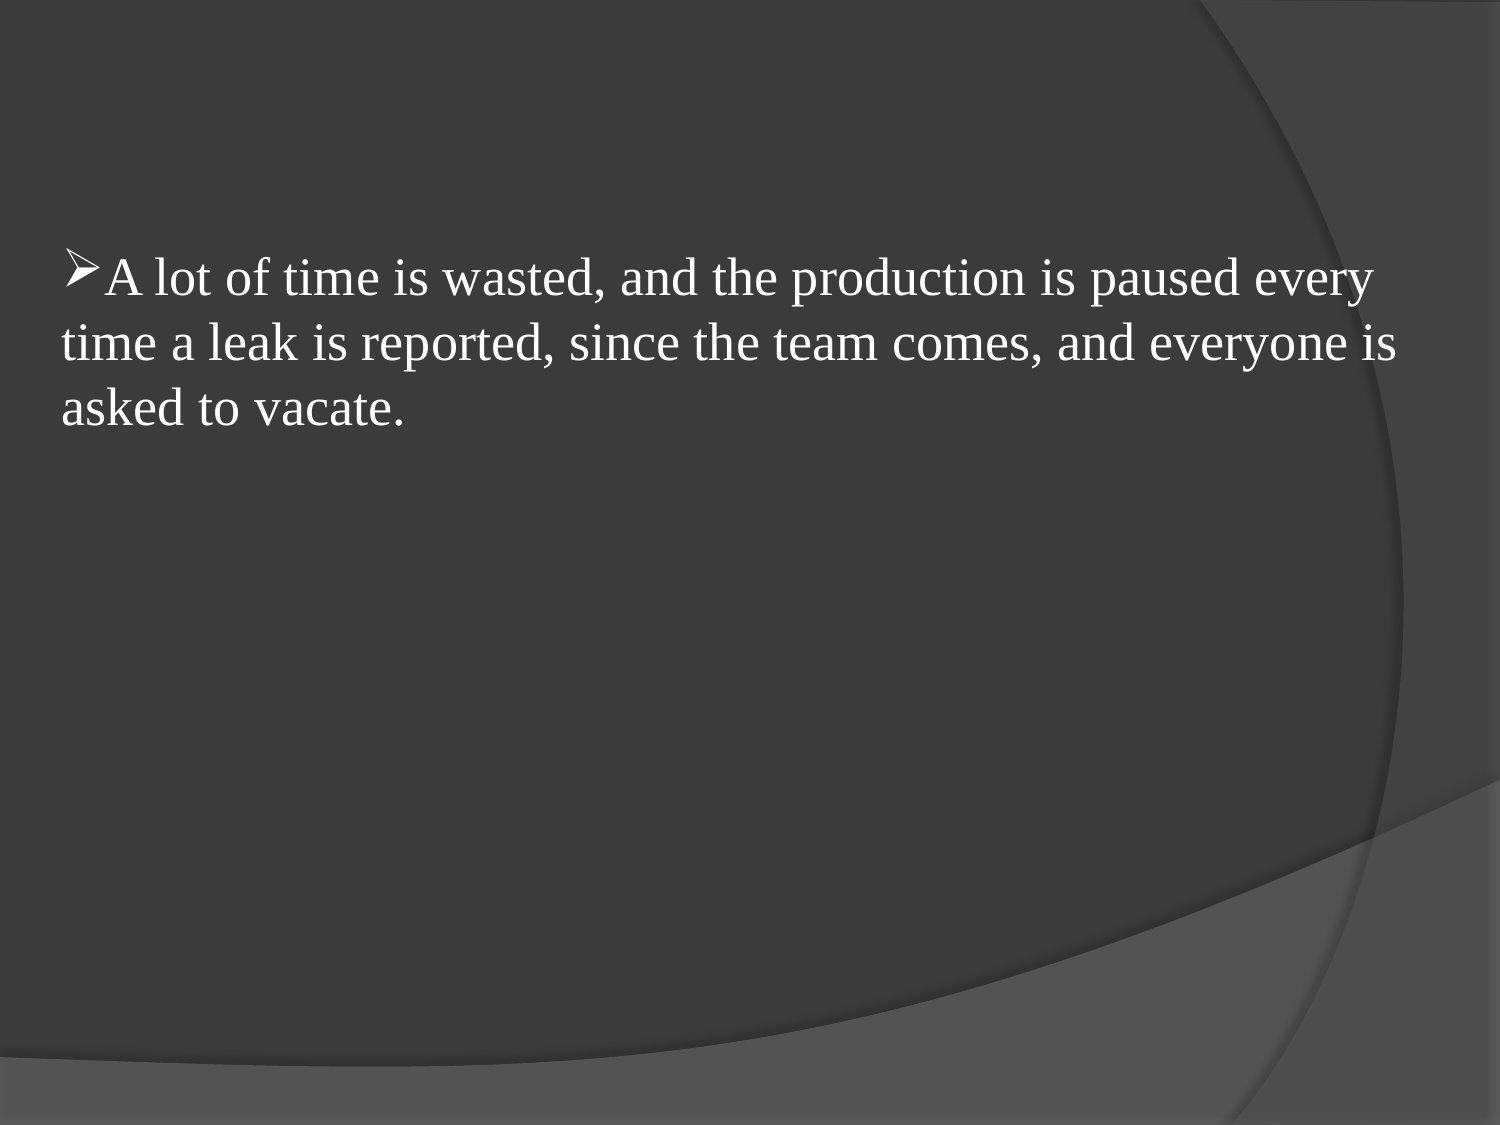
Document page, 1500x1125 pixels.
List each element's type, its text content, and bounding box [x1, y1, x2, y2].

text_box A lot of time is wasted, and the production is paused every time a leak is reported, since the team comes, and everyone is asked to vacate. [46, 234, 1430, 579]
